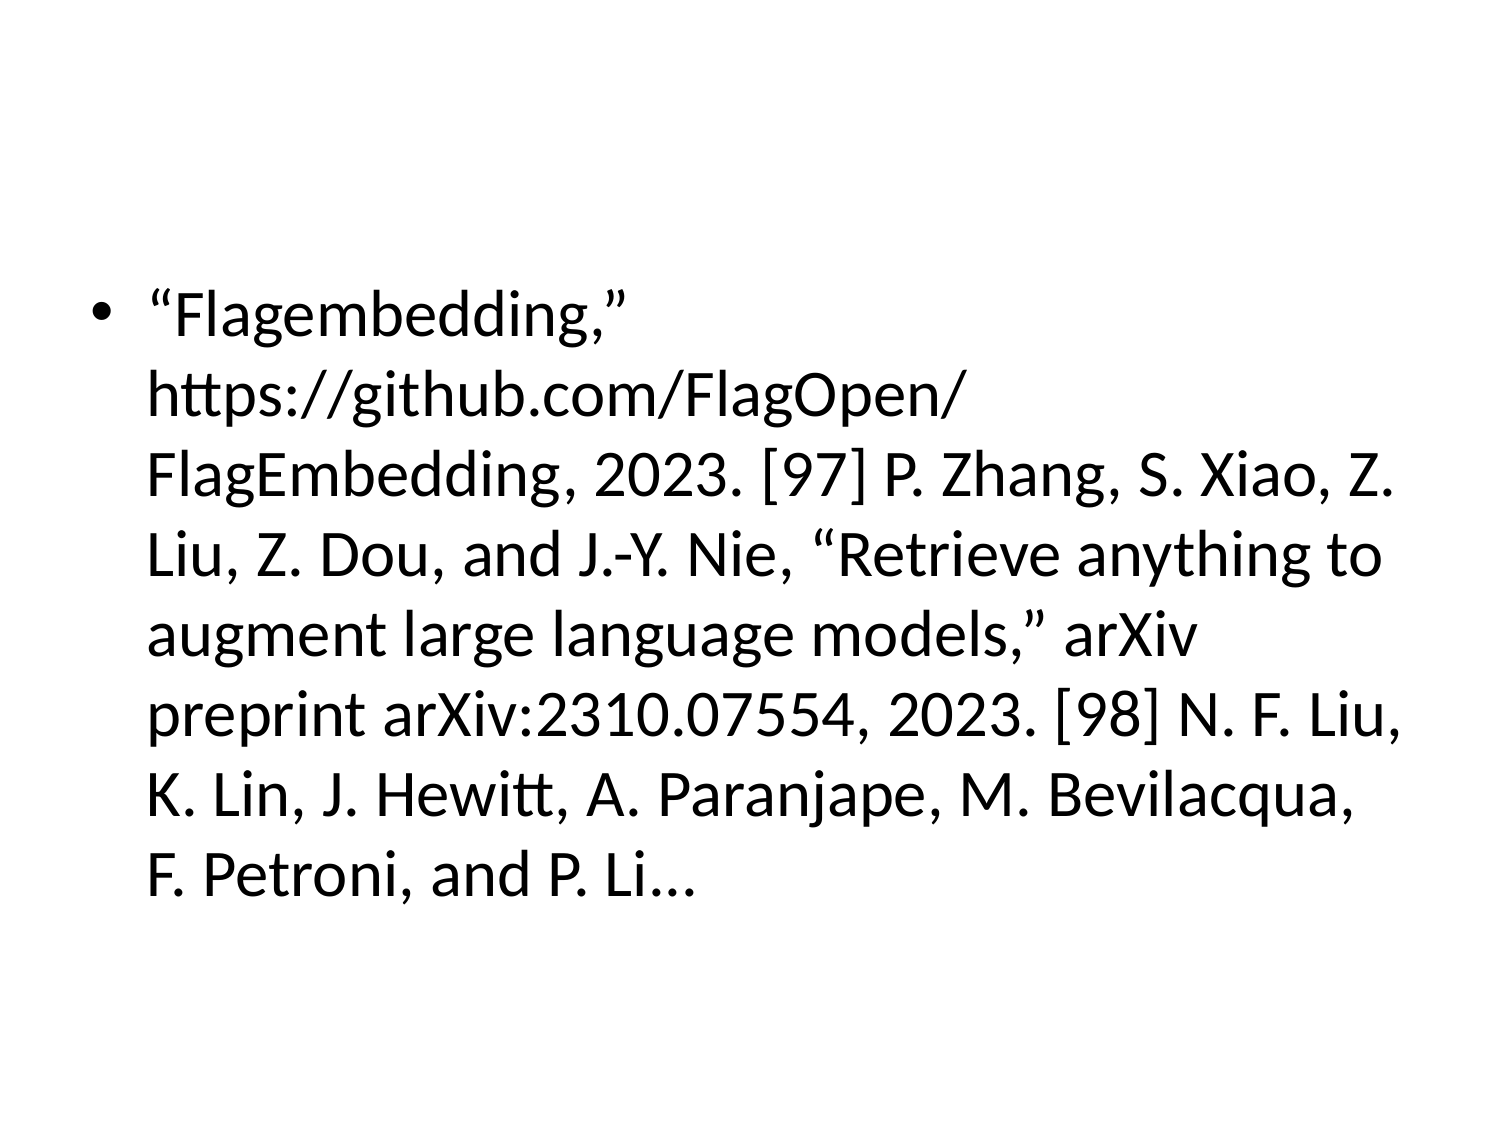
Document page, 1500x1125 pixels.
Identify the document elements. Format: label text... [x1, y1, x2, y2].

list “Flagembedding,” https://github.com/FlagOpen/ FlagEmbedding, 2023. [97] P. Zhang, S. Xiao, Z. Liu, Z. Dou, and J.-Y. Nie, “Retrieve anything to augment large language models,” arXiv preprint arXiv:2310.07554, 2023. [98] N. F. Liu, K. Lin, J. Hewitt, A. Paranjape, M. Bevilacqua, F. Petroni, and P. Li... [75, 262, 1425, 1005]
